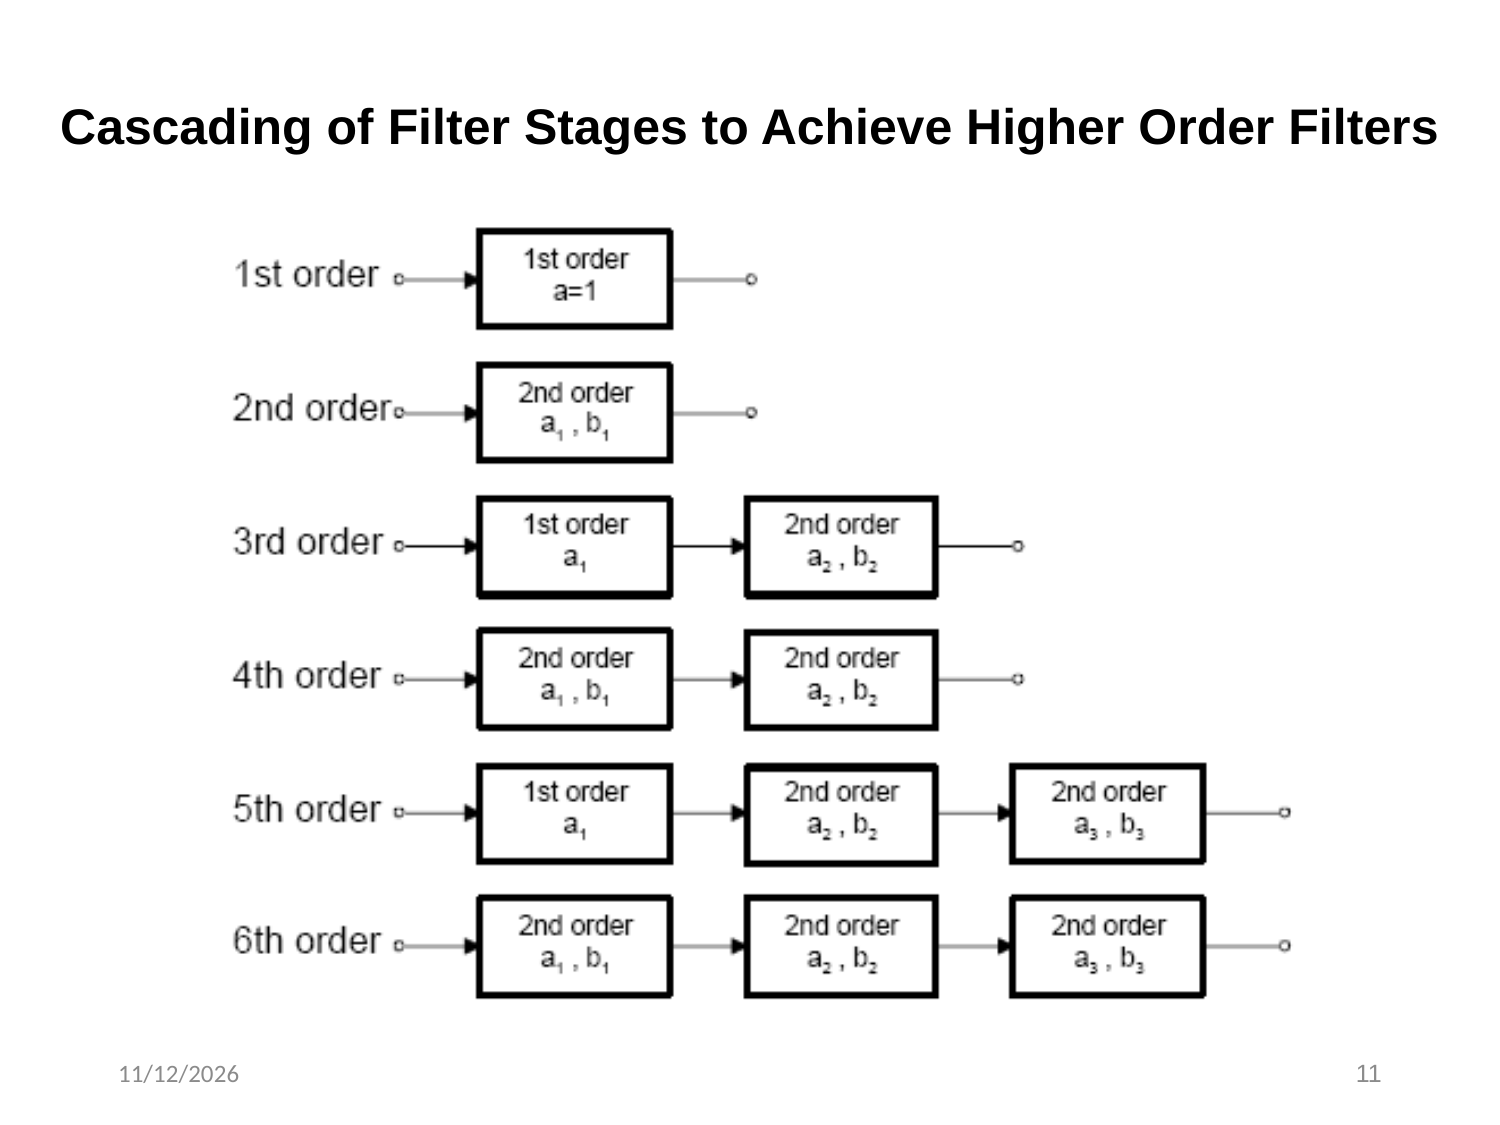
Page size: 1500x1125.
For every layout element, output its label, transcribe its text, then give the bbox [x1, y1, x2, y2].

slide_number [103, 1042, 441, 1103]
picture [199, 199, 1325, 1031]
text_box Cascading of Filter Stages to Achieve Higher Order Filters [0, 87, 1500, 163]
slide_number 11 [1059, 1042, 1397, 1103]
